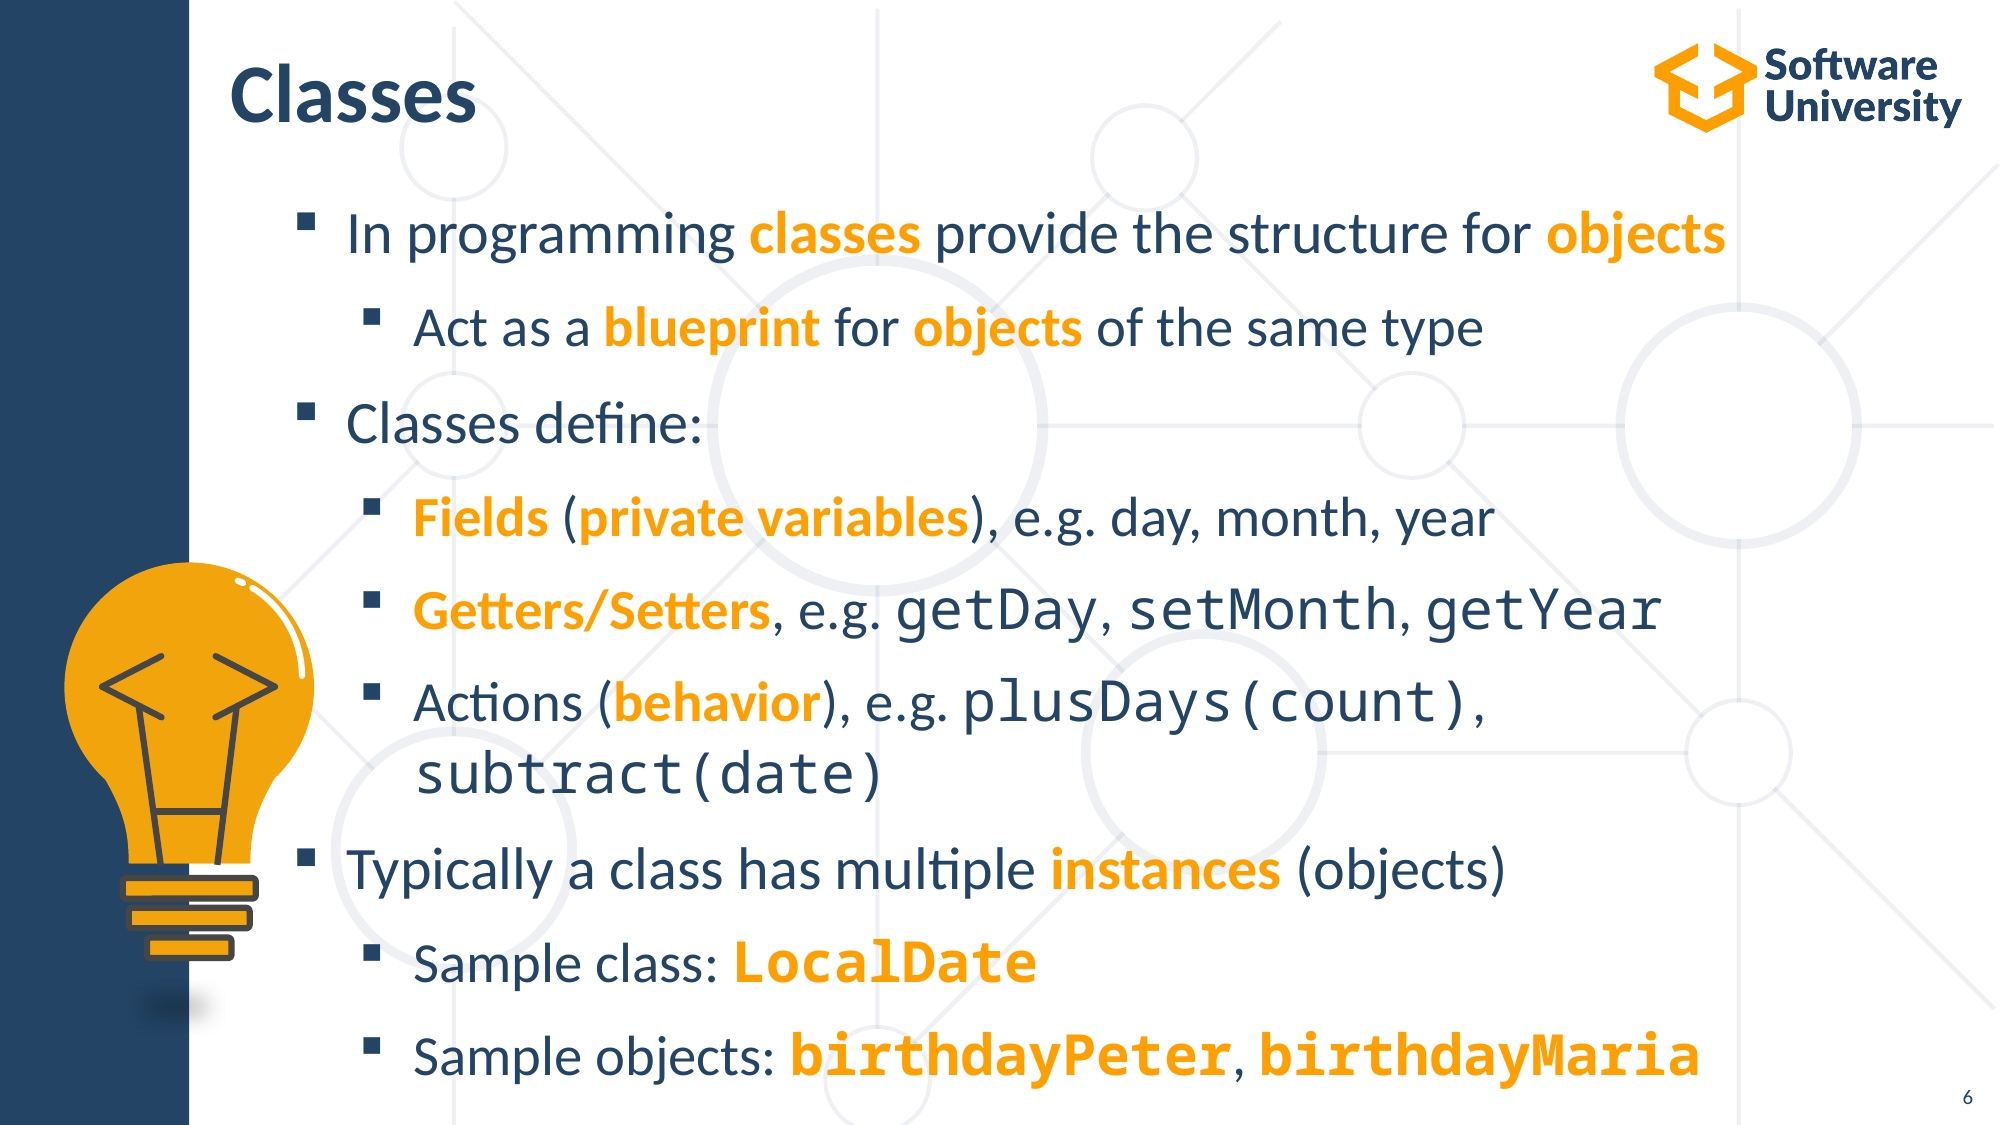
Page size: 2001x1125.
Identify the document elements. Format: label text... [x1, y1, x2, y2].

text_box 6 [1927, 1067, 1989, 1117]
picture [1641, 31, 1973, 145]
title Classes [212, 16, 1628, 162]
list In programming classes provide the structure for objects Act as a blueprint for objects of the same type Classes define: Fields (private variables), e.g. day, month, year Getters/Setters, e.g. getDay, setMonth, getYear Actions (behavior), e.g. plusDays(count), subtract(date) Typically a class has multiple instances (objects) Sample class: LocalDate Sample objects: birthdayPeter, birthdayMaria [274, 183, 1968, 1094]
